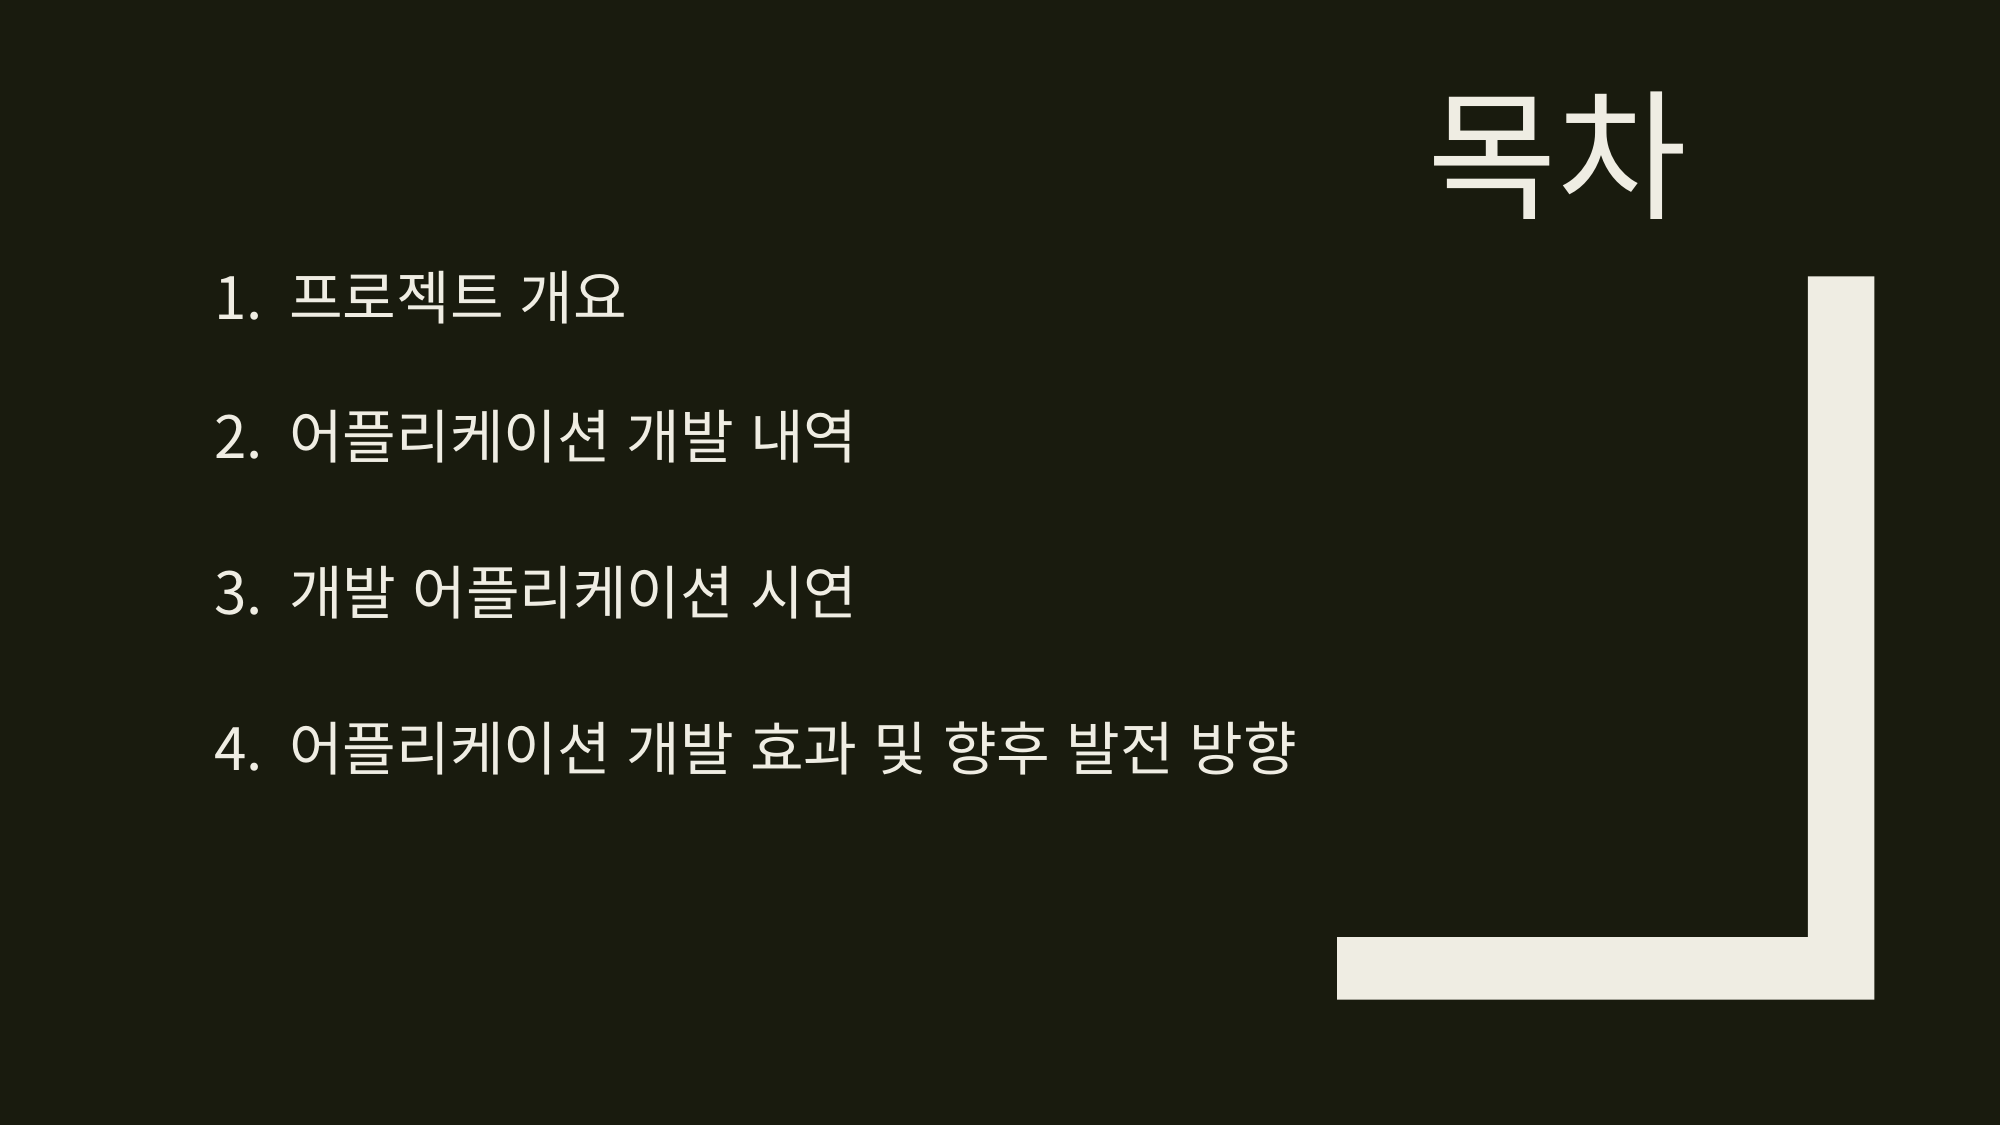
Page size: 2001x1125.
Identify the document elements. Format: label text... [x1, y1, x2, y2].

title 목차 [125, 79, 1703, 246]
list 프로젝트 개요 어플리케이션 개발 내역 개발 어플리케이션 시연 어플리케이션 개발 효과 및 향후 발전 방향 [199, 245, 1475, 908]
